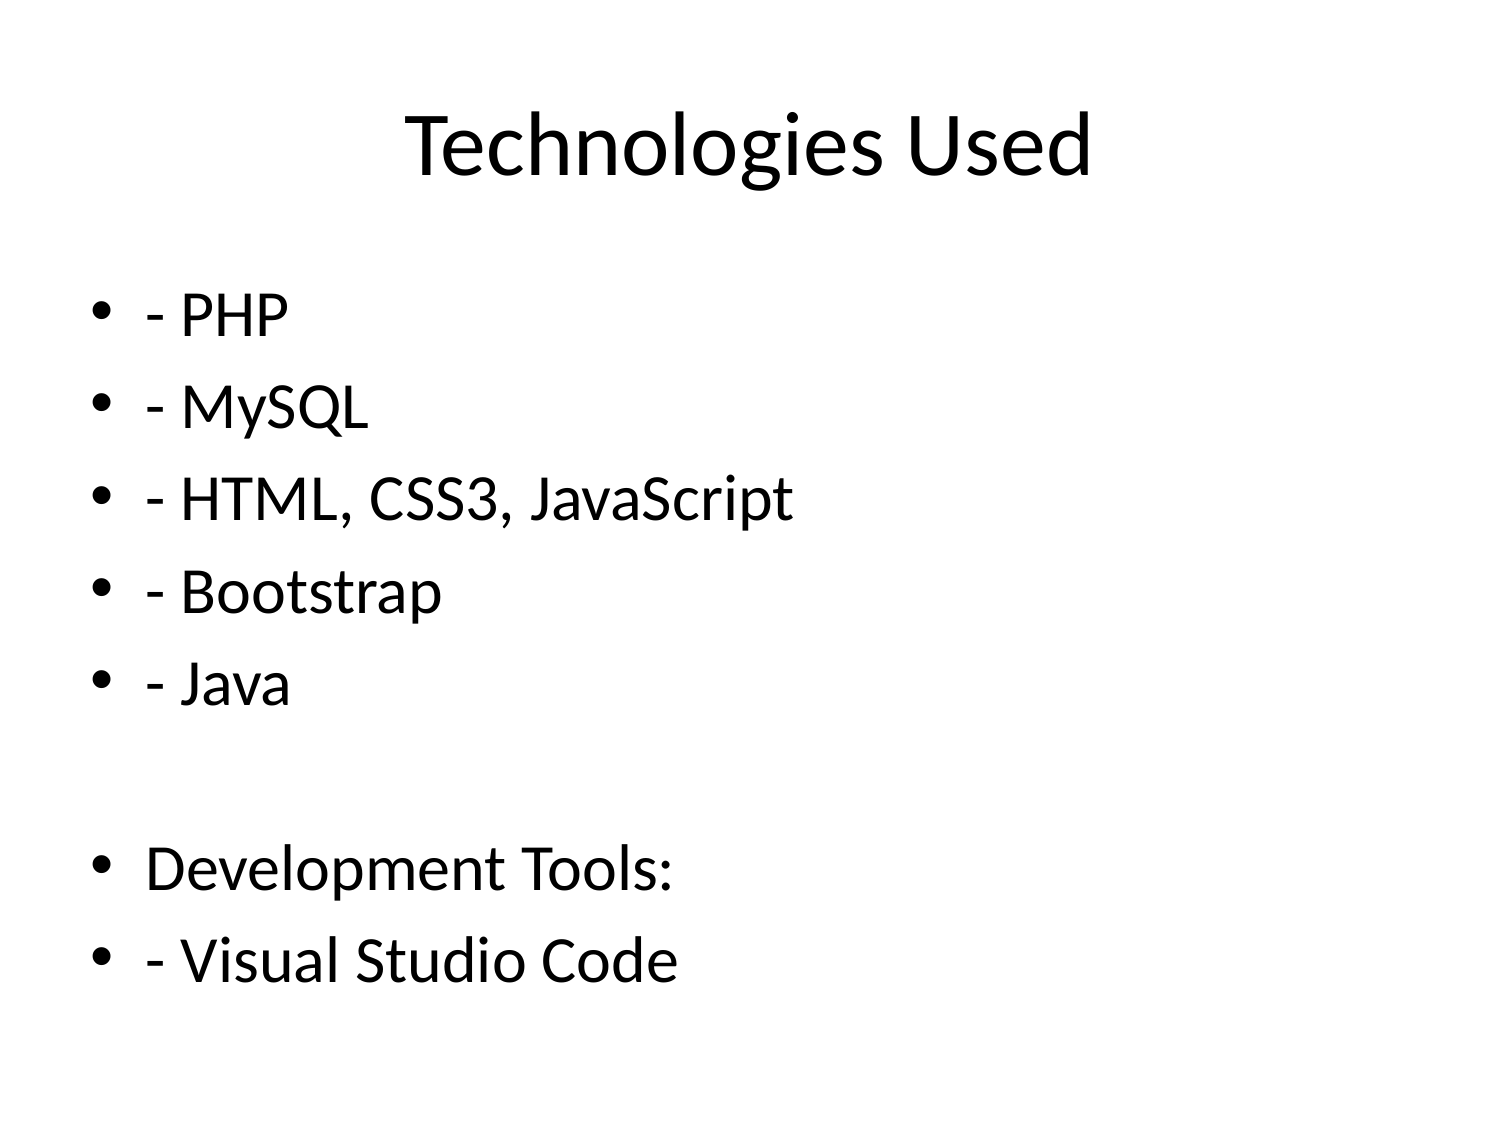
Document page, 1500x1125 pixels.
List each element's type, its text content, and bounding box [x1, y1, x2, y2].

title Technologies Used [75, 45, 1425, 233]
list - PHP - MySQL - HTML, CSS3, JavaScript - Bootstrap - Java Development Tools: - Visual Studio Code [75, 262, 1425, 1005]
